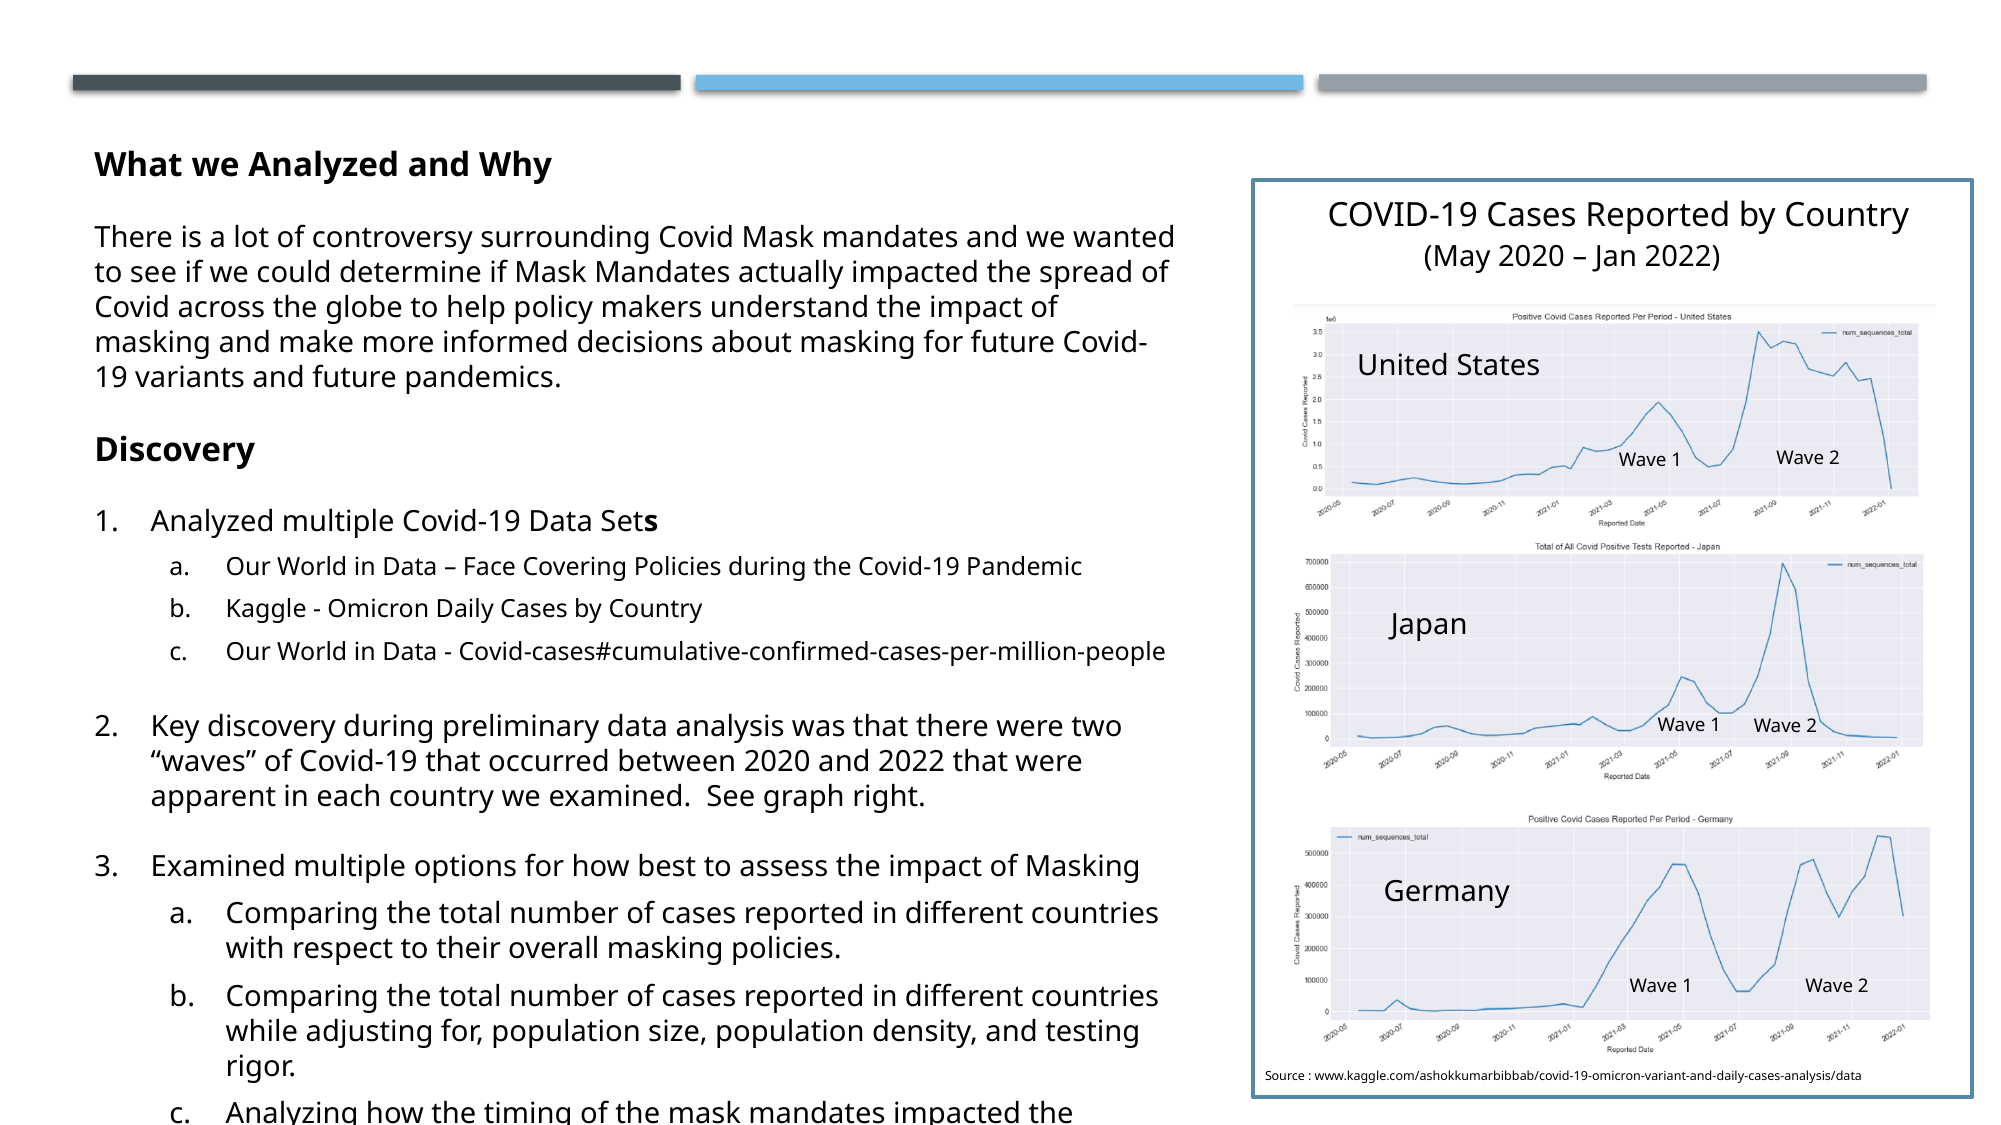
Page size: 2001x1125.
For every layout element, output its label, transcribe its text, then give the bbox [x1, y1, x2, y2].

text_box Source : www.kaggle.com/ashokkumarbibbab/covid-19-omicron-variant-and-daily-cases-analysis/data [1250, 1060, 1877, 1091]
picture [1277, 801, 1948, 1061]
picture [1280, 304, 1941, 793]
text_box [1251, 178, 1974, 1099]
text_box What we Analyzed and Why There is a lot of controversy surrounding Covid Mask mandates and we wanted to see if we could determine if Mask Mandates actually impacted the spread of Covid across the globe to help policy makers understand the impact of masking and make more informed decisions about masking for future Covid-19 variants and future pandemics. Discovery Analyzed multiple Covid-19 Data Sets Our World in Data – Face Covering Policies during the Covid-19 Pandemic Kaggle - Omicron Daily Cases by Country Our World in Data - Covid-cases#cumulative-confirmed-cases-per-million-people Key discovery during preliminary data analysis was that there were two “waves” of Covid-19 that occurred between 2020 and 2022 that were apparent in each country we examined. See graph right. Examined multiple options for how best to assess the impact of Masking Comparing the total number of cases reported in different countries with respect to their overall masking policies. Comparing the total number of cases reported in different countries while adjusting for, population size, population density, and testing rigor. Analyzing how the timing of the mask mandates impacted the amplitude and duration of the two Covid-19 waves. [79, 100, 1194, 1125]
text_box COVID-19 Cases Reported by Country (May 2020 – Jan 2022) [1312, 185, 1925, 281]
